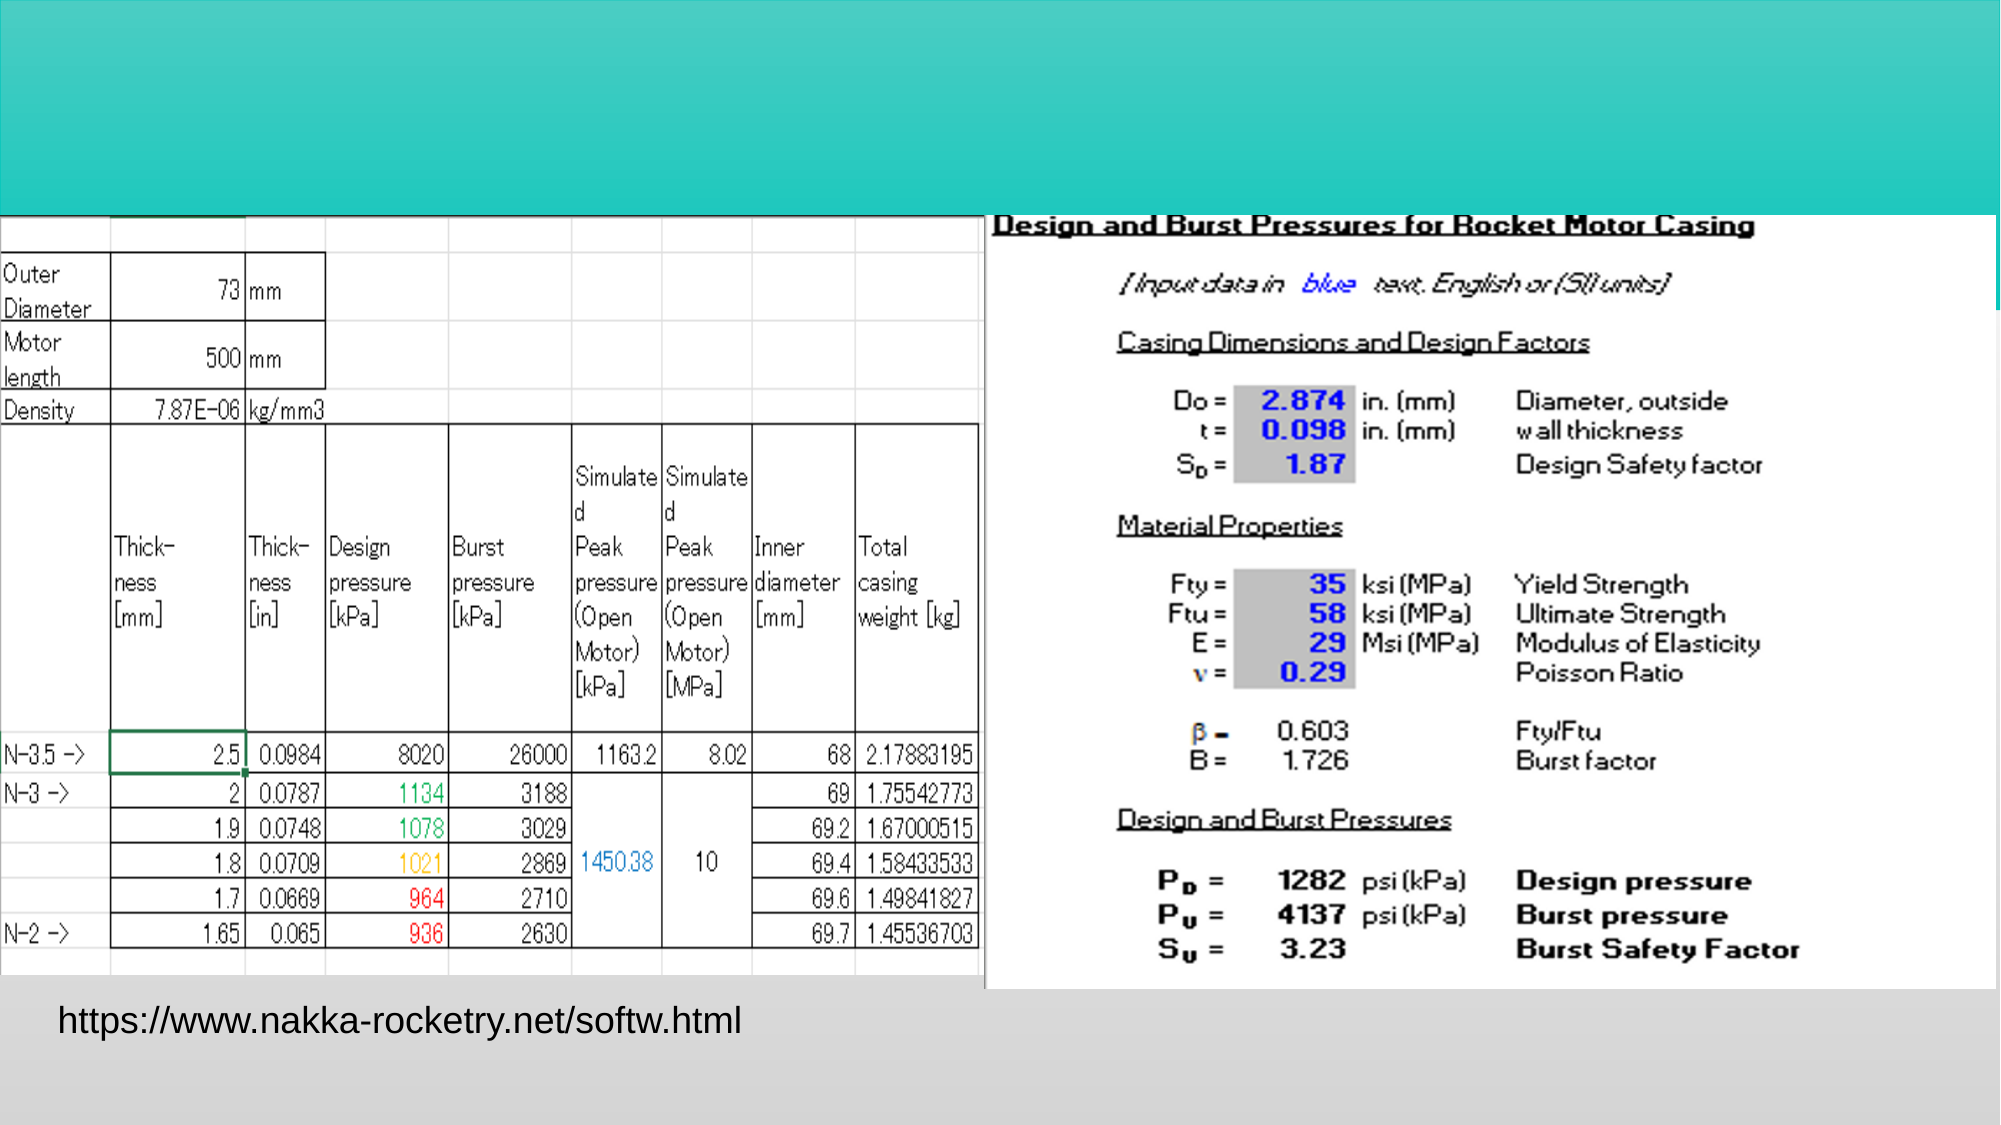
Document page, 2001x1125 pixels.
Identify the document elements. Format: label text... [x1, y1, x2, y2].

picture [0, 215, 1996, 989]
text_box https://www.nakka-rocketry.net/softw.html [42, 988, 1222, 1049]
